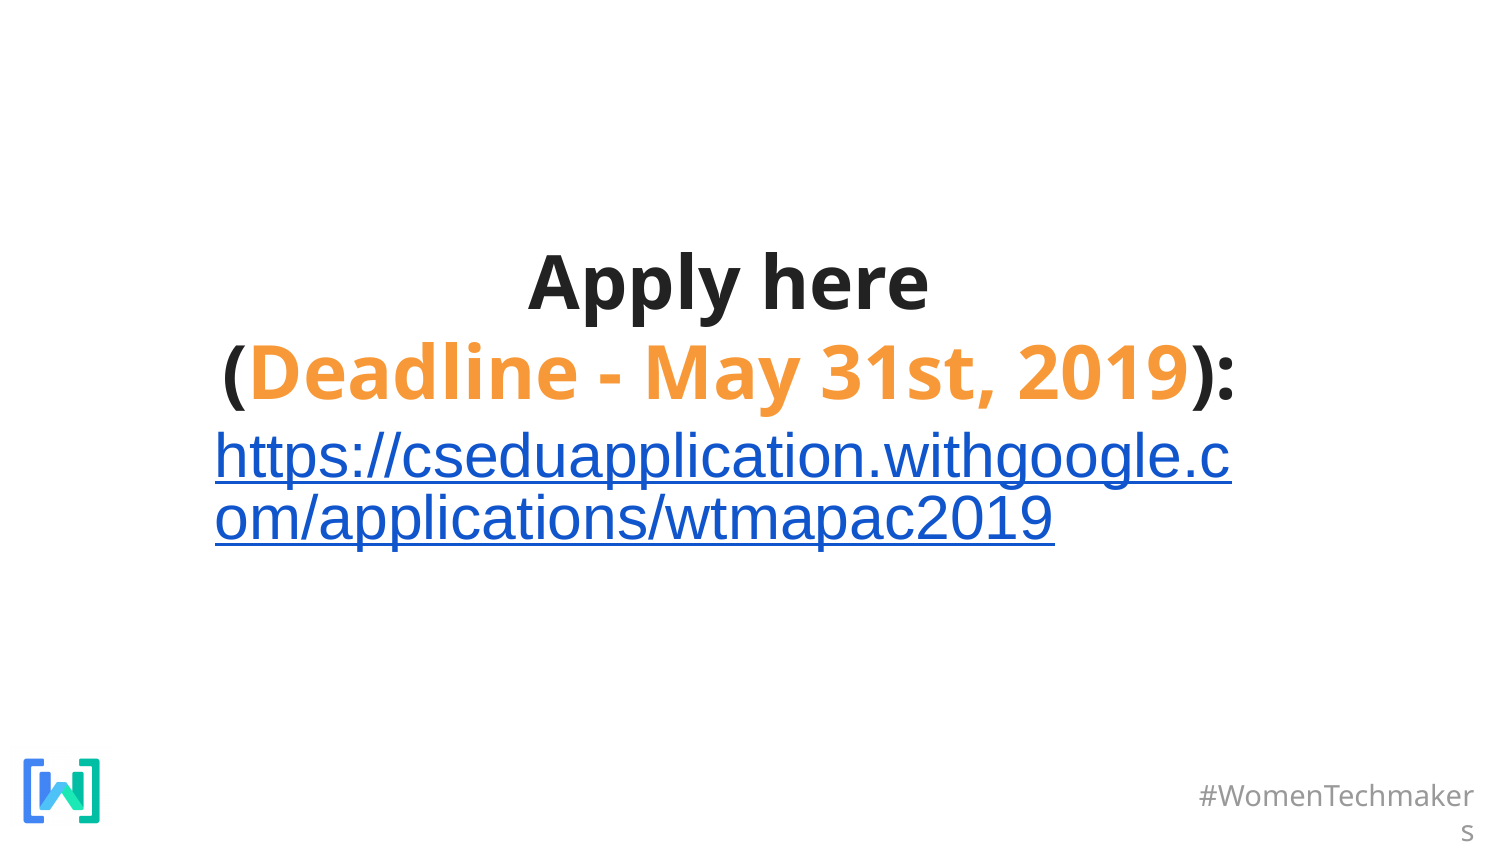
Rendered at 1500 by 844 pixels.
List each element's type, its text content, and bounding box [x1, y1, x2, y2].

text_box Apply here (Deadline - May 31st, 2019): https://cseduapplication.withgoogle.com/applications/wtmapac2019 [199, 219, 1260, 324]
list [706, 129, 1300, 798]
picture [10, 746, 113, 828]
